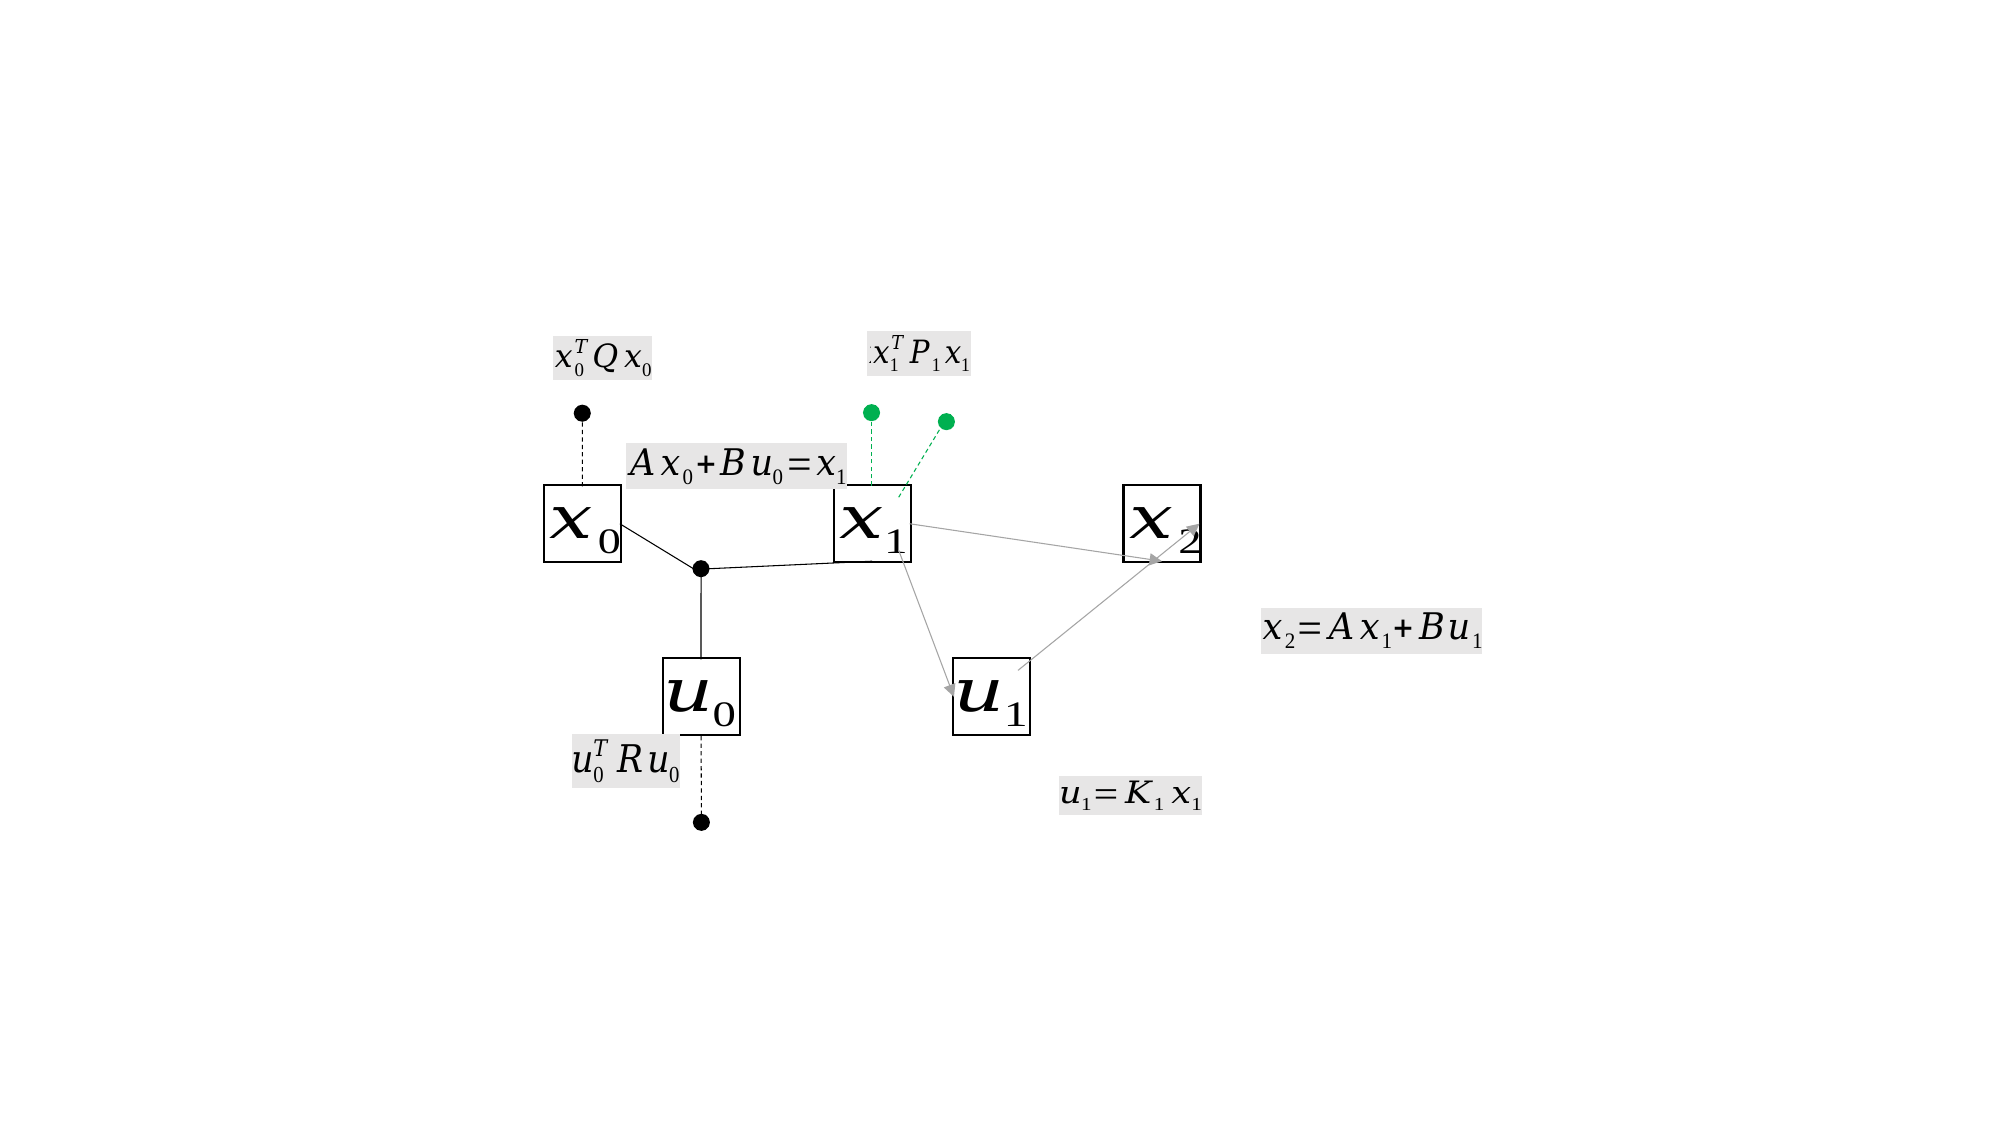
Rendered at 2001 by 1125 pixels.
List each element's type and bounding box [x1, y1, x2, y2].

text_box [898, 550, 965, 671]
text_box [573, 404, 591, 422]
text_box [619, 523, 694, 569]
text_box [937, 413, 955, 431]
text_box [708, 523, 835, 569]
text_box [1017, 550, 1136, 671]
text_box [898, 426, 942, 498]
text_box [692, 560, 710, 578]
text_box [692, 813, 710, 831]
text_box [862, 404, 881, 422]
